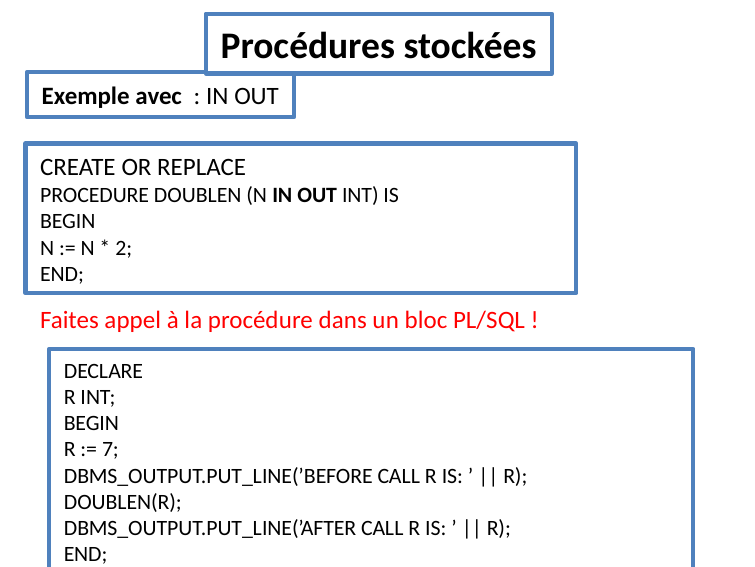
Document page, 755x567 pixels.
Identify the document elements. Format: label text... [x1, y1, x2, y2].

text_box CREATE OR REPLACE PROCEDURE DOUBLEN (N IN OUT INT) IS BEGIN N := N * 2; END; [23, 141, 578, 295]
text_box Procédures stockées [204, 12, 554, 76]
text_box Exemple avec : IN OUT [25, 70, 296, 119]
text_box Faites appel à la procédure dans un bloc PL/SQL ! [25, 296, 577, 342]
text_box DECLARE R INT; BEGIN R := 7; DBMS_OUTPUT.PUT_LINE(’BEFORE CALL R IS: ’ || R); DOUBLEN(R); DBMS_OUTPUT.PUT_LINE(’AFTER CALL R IS: ’ || R); END; [47, 347, 695, 567]
